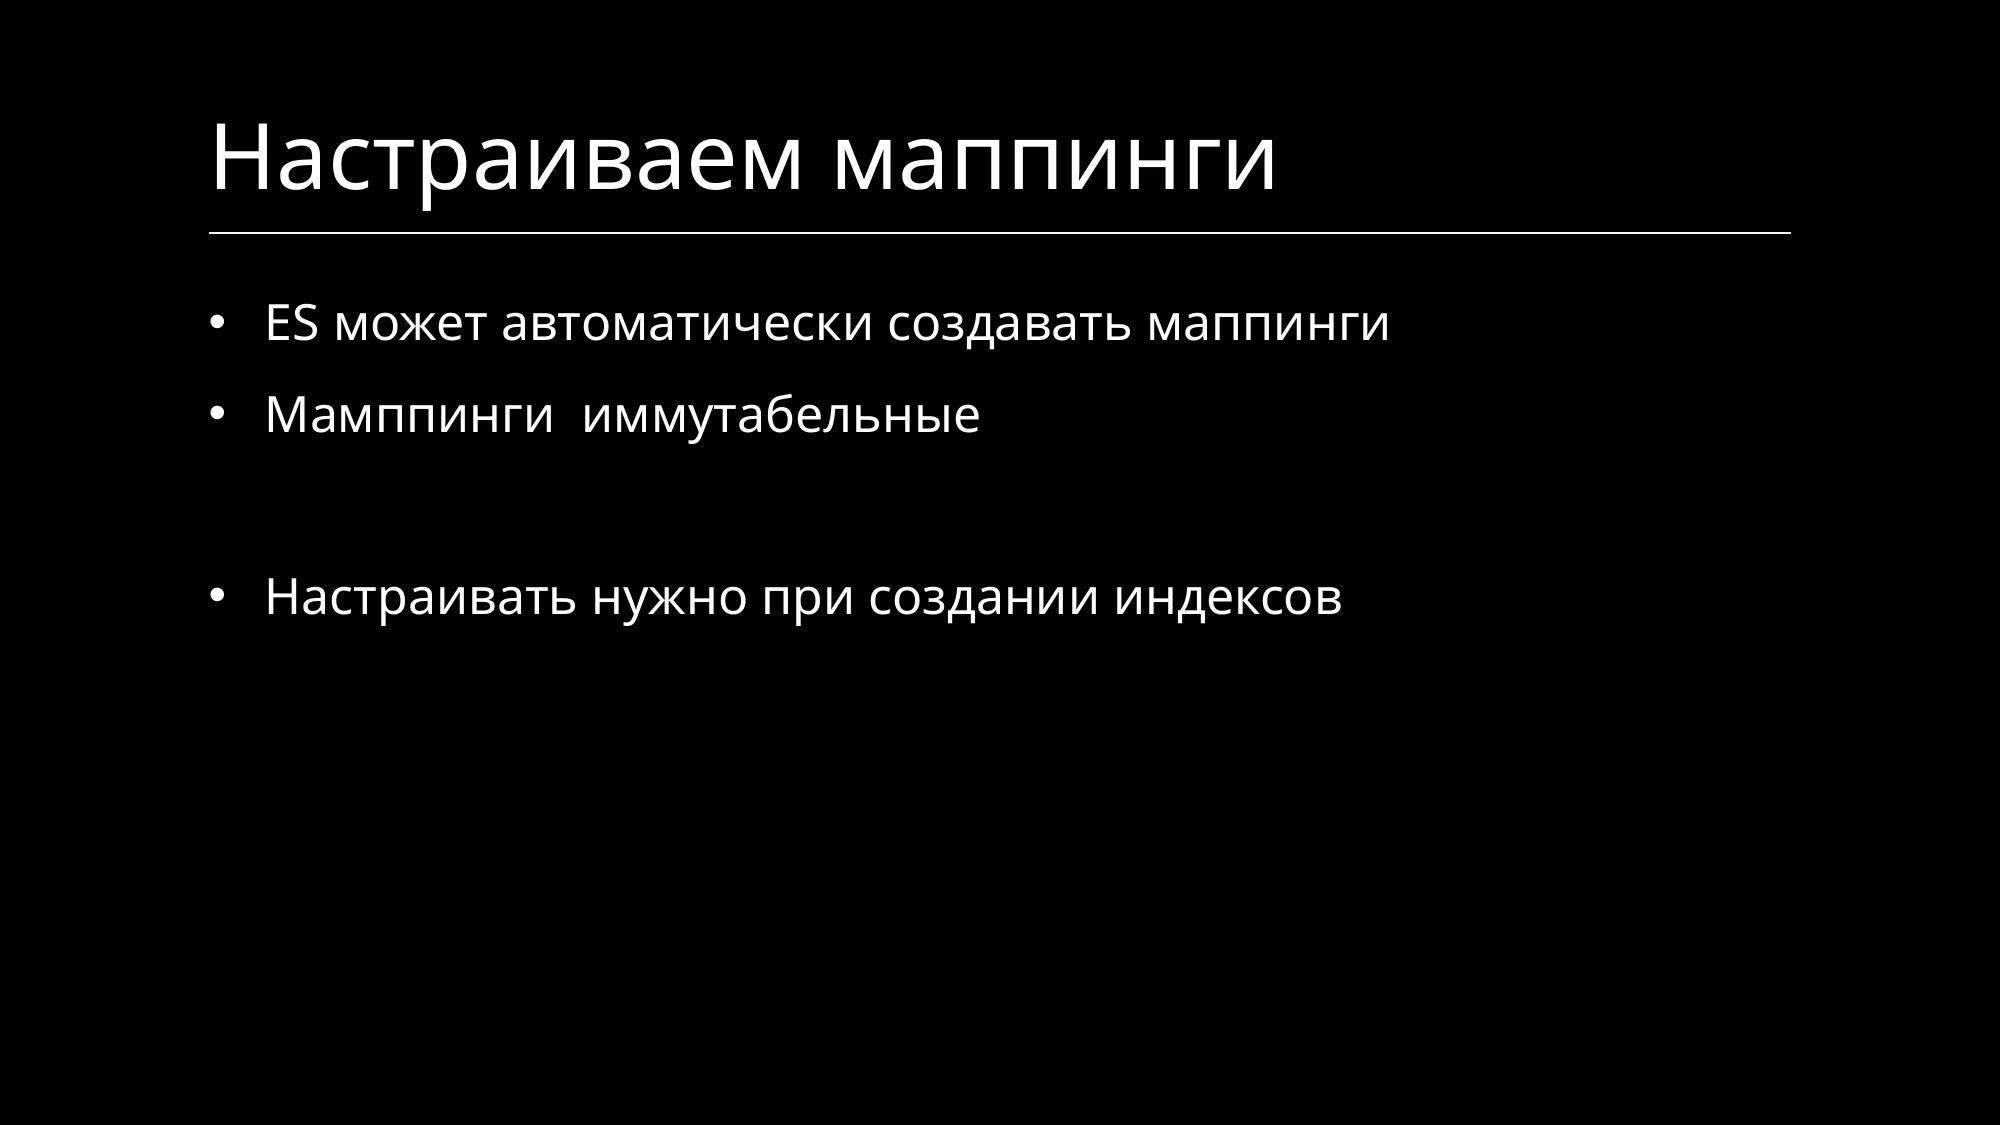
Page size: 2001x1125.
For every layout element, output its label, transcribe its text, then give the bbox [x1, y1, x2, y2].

title Настраиваем маппинги [208, 54, 1792, 232]
list ES может автоматически создавать маппинги Мамппинги иммутабельные Настраивать нужно при создании индексов [208, 290, 1792, 988]
